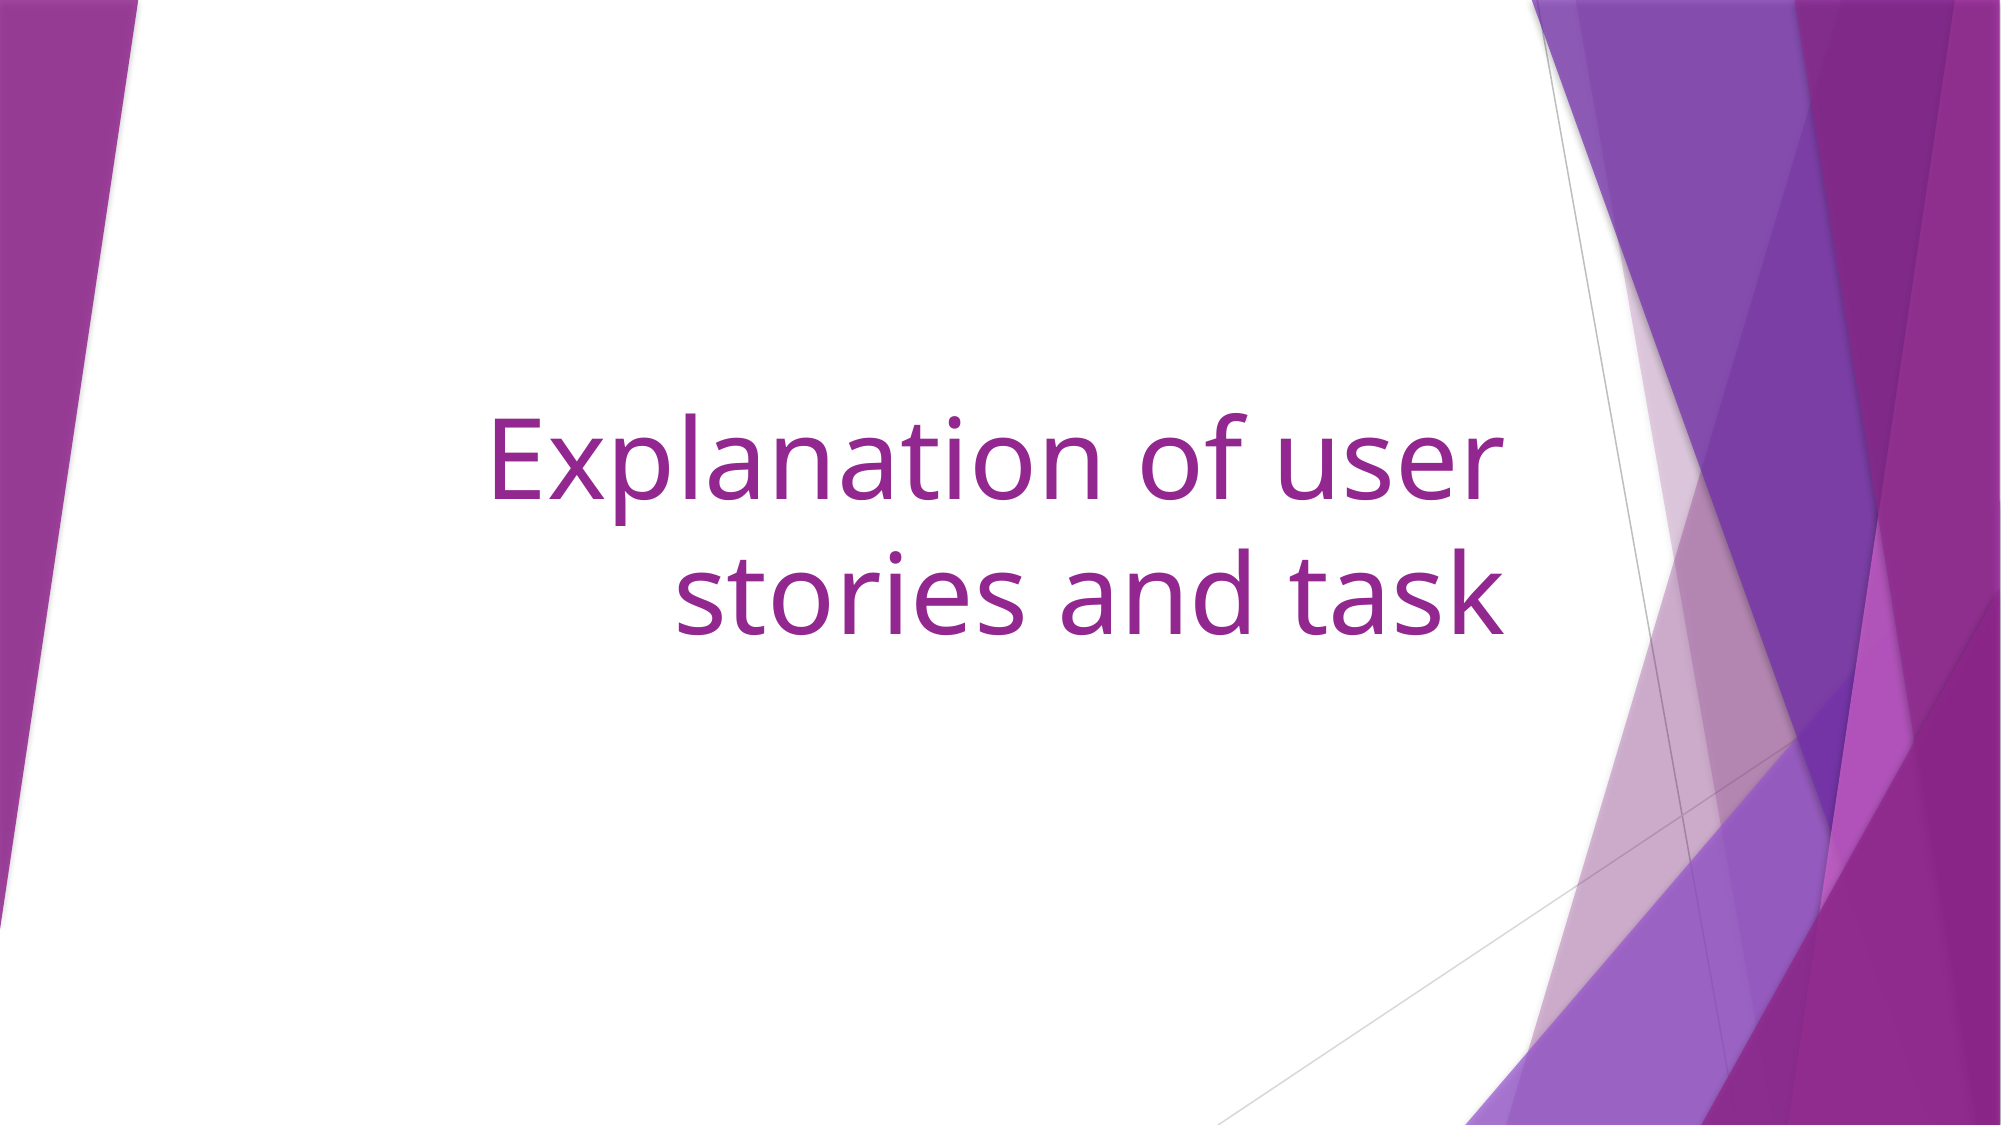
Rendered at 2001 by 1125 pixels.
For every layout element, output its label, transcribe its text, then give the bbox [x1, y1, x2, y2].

title Explanation of user stories and task [247, 394, 1522, 665]
